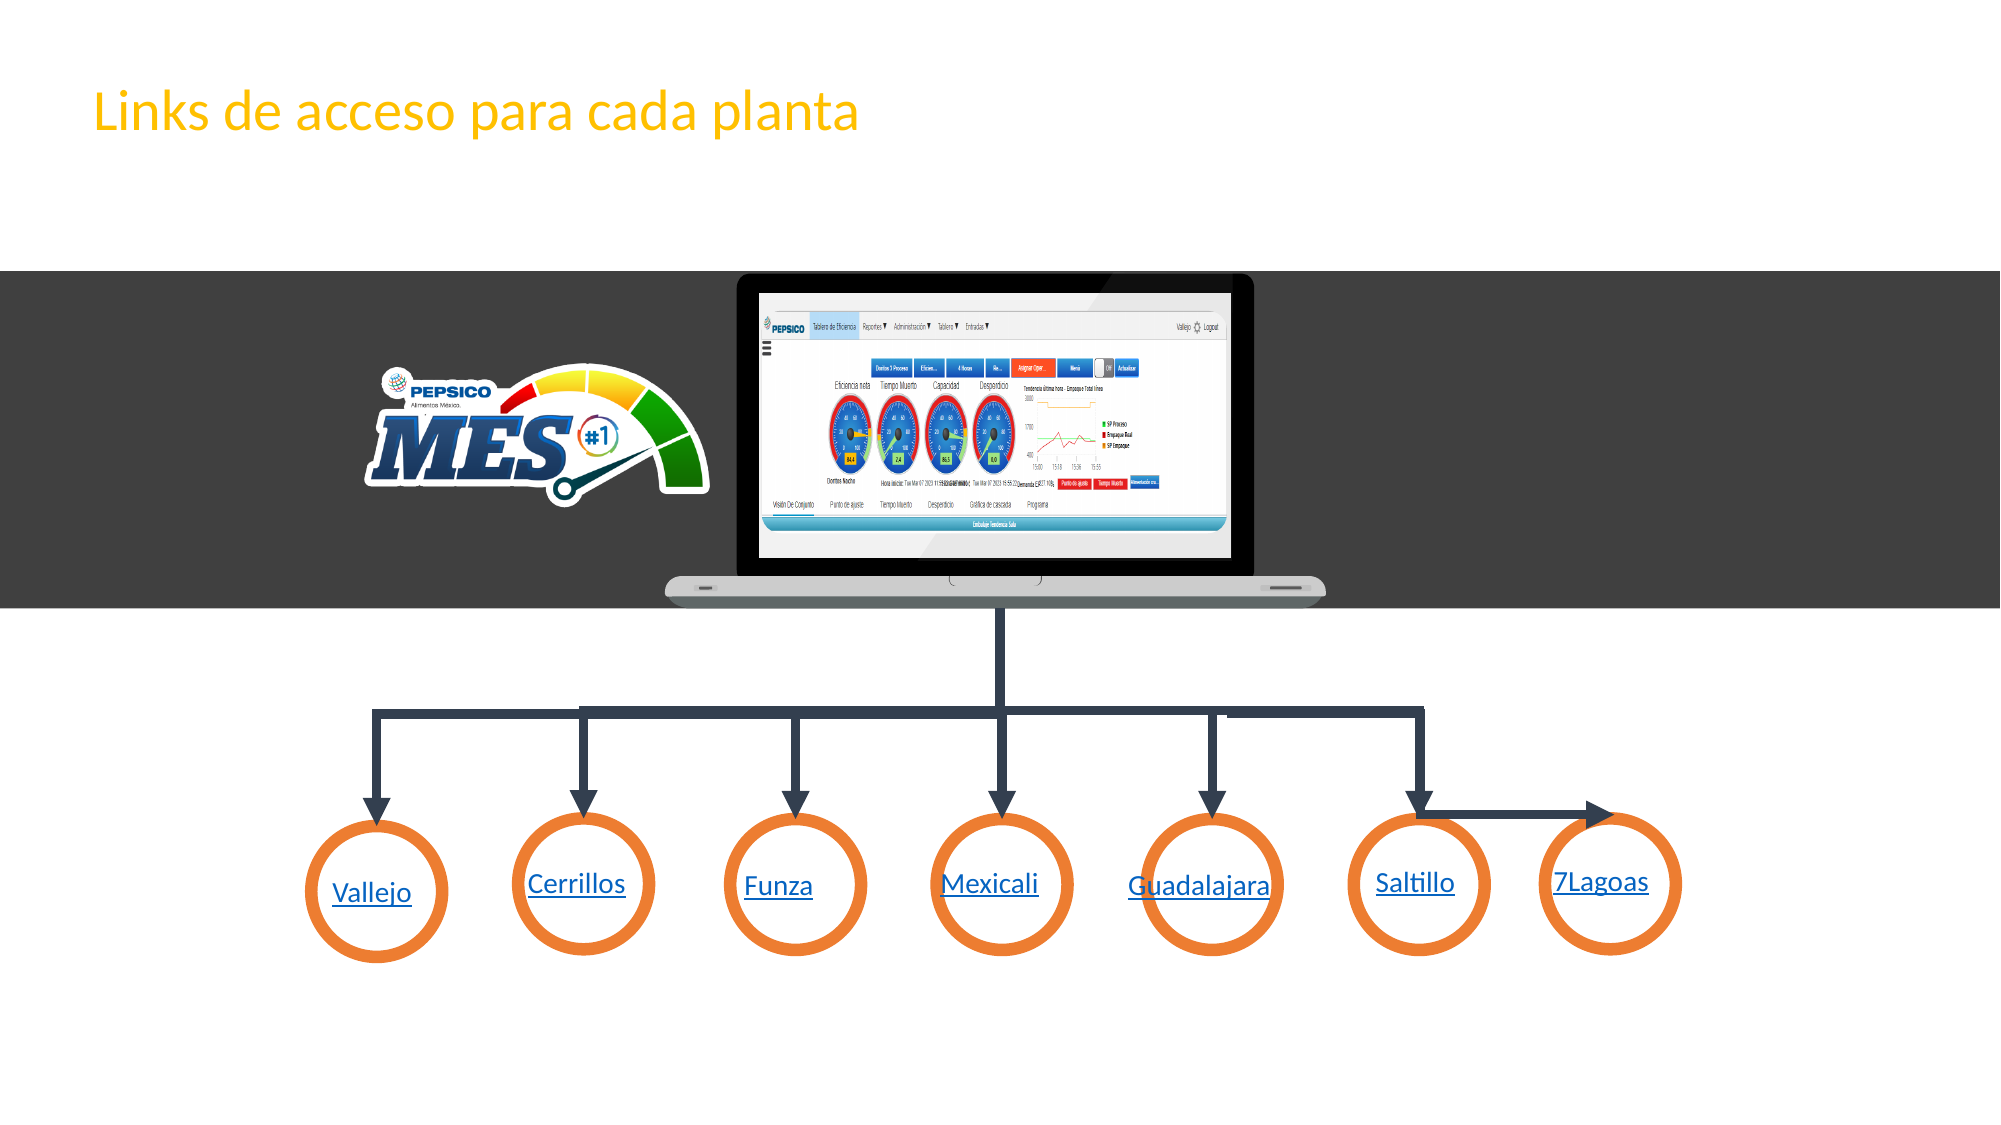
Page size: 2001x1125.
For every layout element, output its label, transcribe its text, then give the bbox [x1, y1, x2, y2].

text_box Links de acceso para cada planta [78, 65, 1072, 150]
picture [761, 310, 1227, 534]
text_box [0, 270, 2000, 609]
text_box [1353, 819, 1485, 950]
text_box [1538, 818, 1700, 950]
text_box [1000, 607, 1104, 820]
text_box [513, 818, 579, 950]
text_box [713, 405, 761, 505]
picture [360, 356, 713, 514]
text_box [792, 611, 1000, 816]
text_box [579, 514, 798, 1029]
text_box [686, 505, 897, 922]
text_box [925, 819, 1079, 950]
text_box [1113, 924, 1315, 950]
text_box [311, 825, 443, 957]
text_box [1104, 504, 1315, 924]
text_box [662, 271, 1328, 610]
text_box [1226, 713, 1615, 815]
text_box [798, 922, 861, 950]
